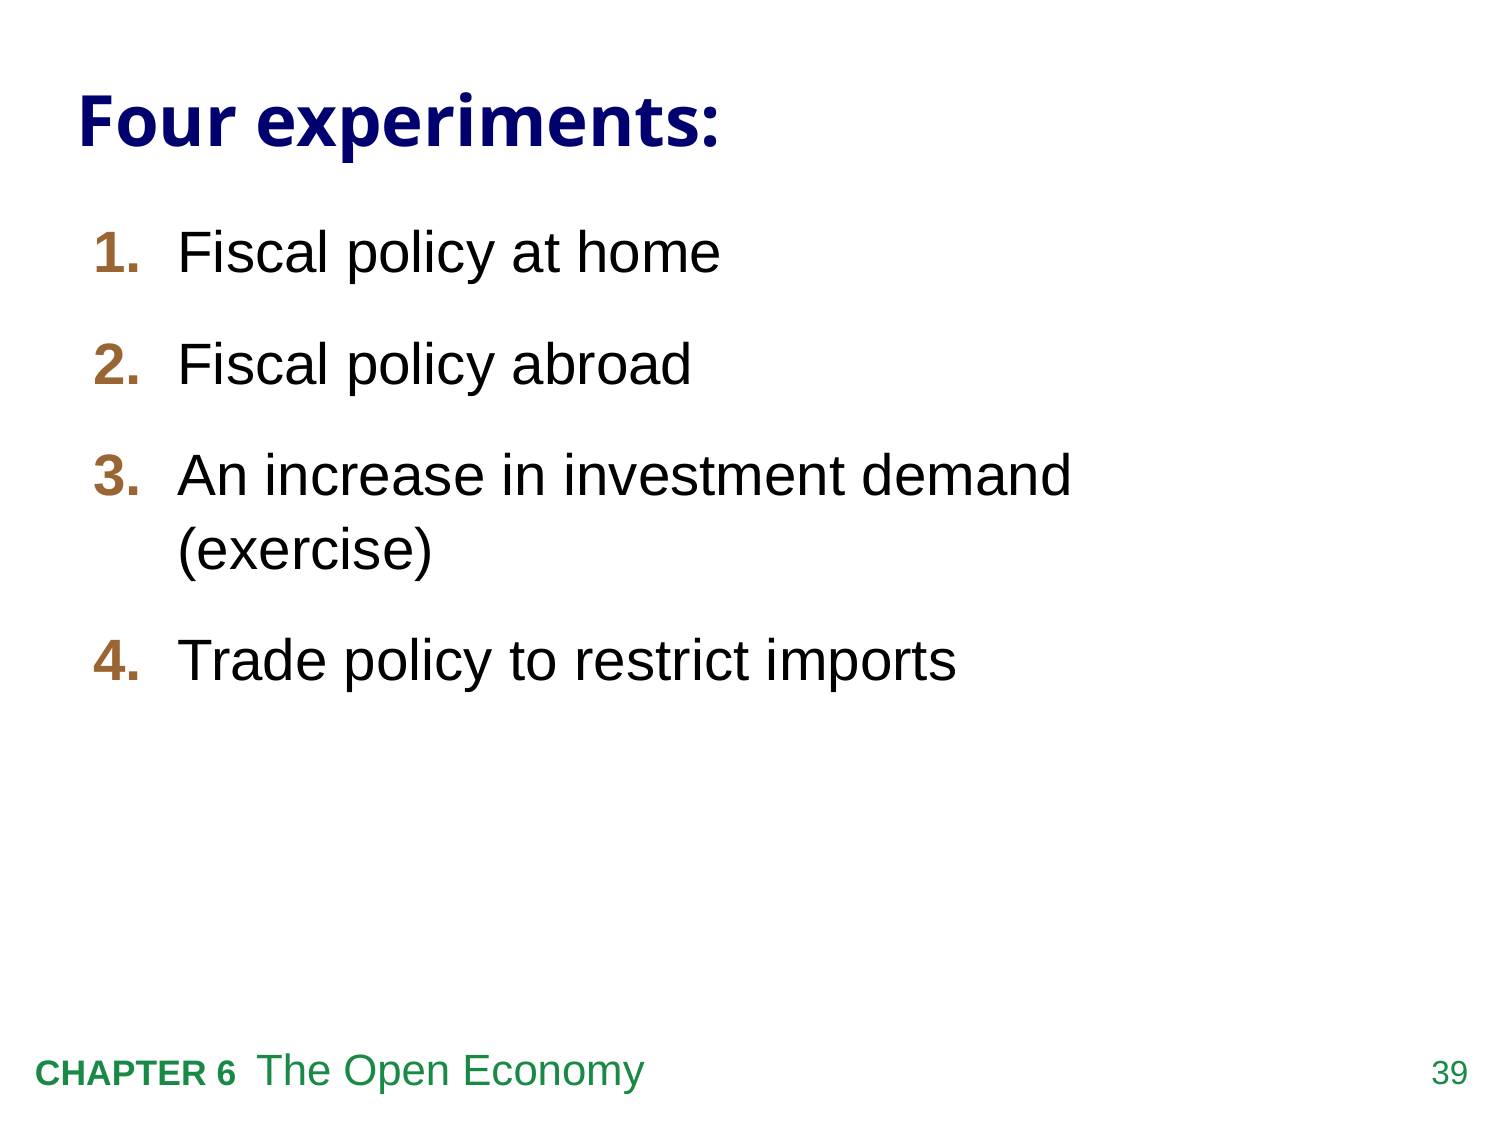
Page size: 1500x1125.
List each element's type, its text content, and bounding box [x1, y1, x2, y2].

title Four experiments: [76, 38, 1430, 193]
list 1. Fiscal policy at home 2. Fiscal policy abroad 3. An increase in investment demand (exercise) 4. Trade policy to restrict imports [78, 203, 1425, 1005]
